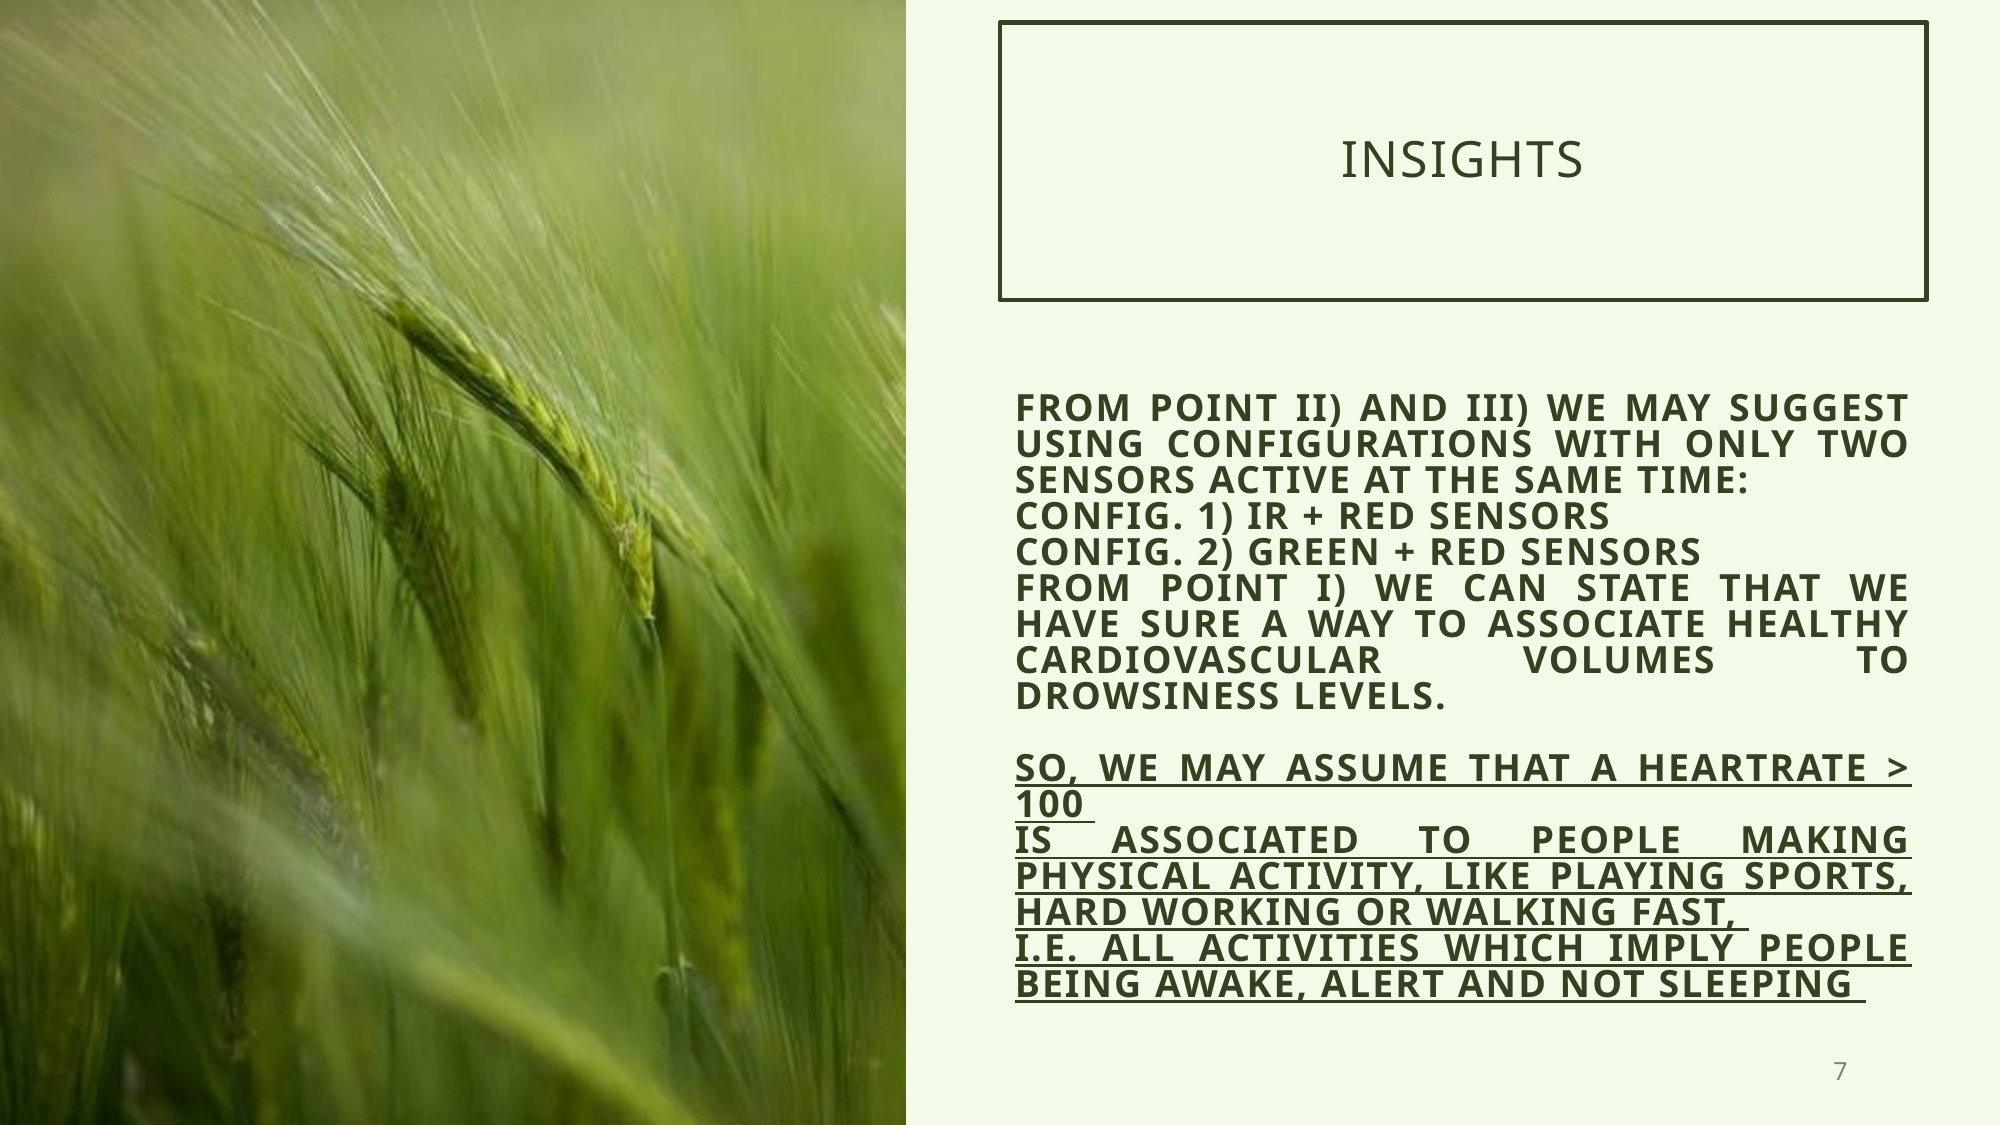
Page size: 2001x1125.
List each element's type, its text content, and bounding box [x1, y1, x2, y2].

slide_number 7 [1606, 1042, 1863, 1103]
title Insights [998, 20, 1929, 302]
picture [0, 0, 906, 1125]
list From point ii) and iii) we may suggest using configurationS with only two sensors active at the same time: Config. 1) IR + Red Sensors Config. 2) Green + Red Sensors From point i) we can state that we have sure a way to associate heaLthy Cardiovascular volumeS to drowsiness levels. SO, We may assume that a heartRate > 100 is associated to people making physical activity, like playing sports, hard working or walking fast, i.e. ALL activities which imply people being awake, alert and not sleeping [999, 385, 1927, 1073]
